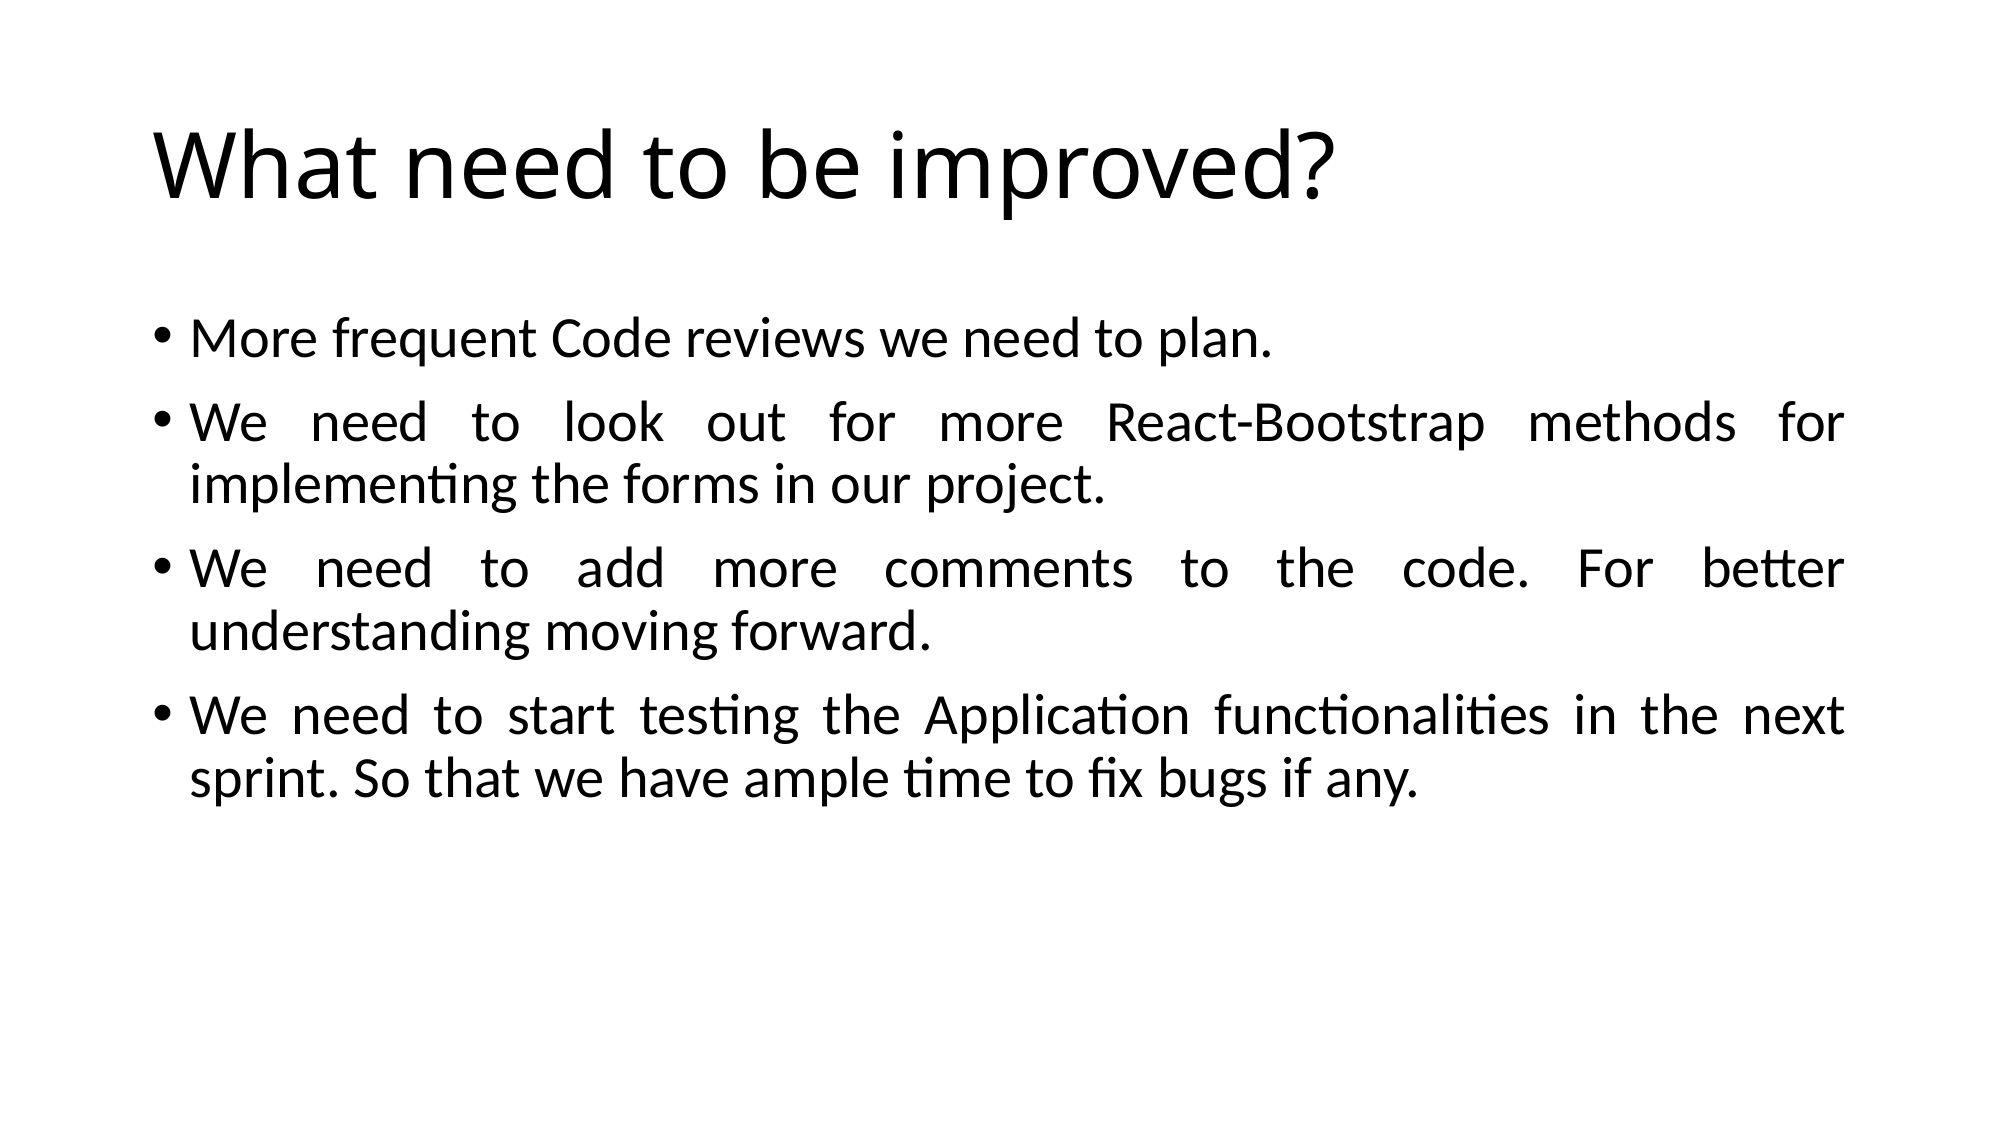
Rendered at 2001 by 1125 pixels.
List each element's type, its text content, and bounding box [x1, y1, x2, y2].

list More frequent Code reviews we need to plan. We need to look out for more React-Bootstrap methods for implementing the forms in our project. We need to add more comments to the code. For better understanding moving forward. We need to start testing the Application functionalities in the next sprint. So that we have ample time to fix bugs if any. [137, 299, 1863, 1014]
title What need to be improved? [137, 59, 1863, 278]
